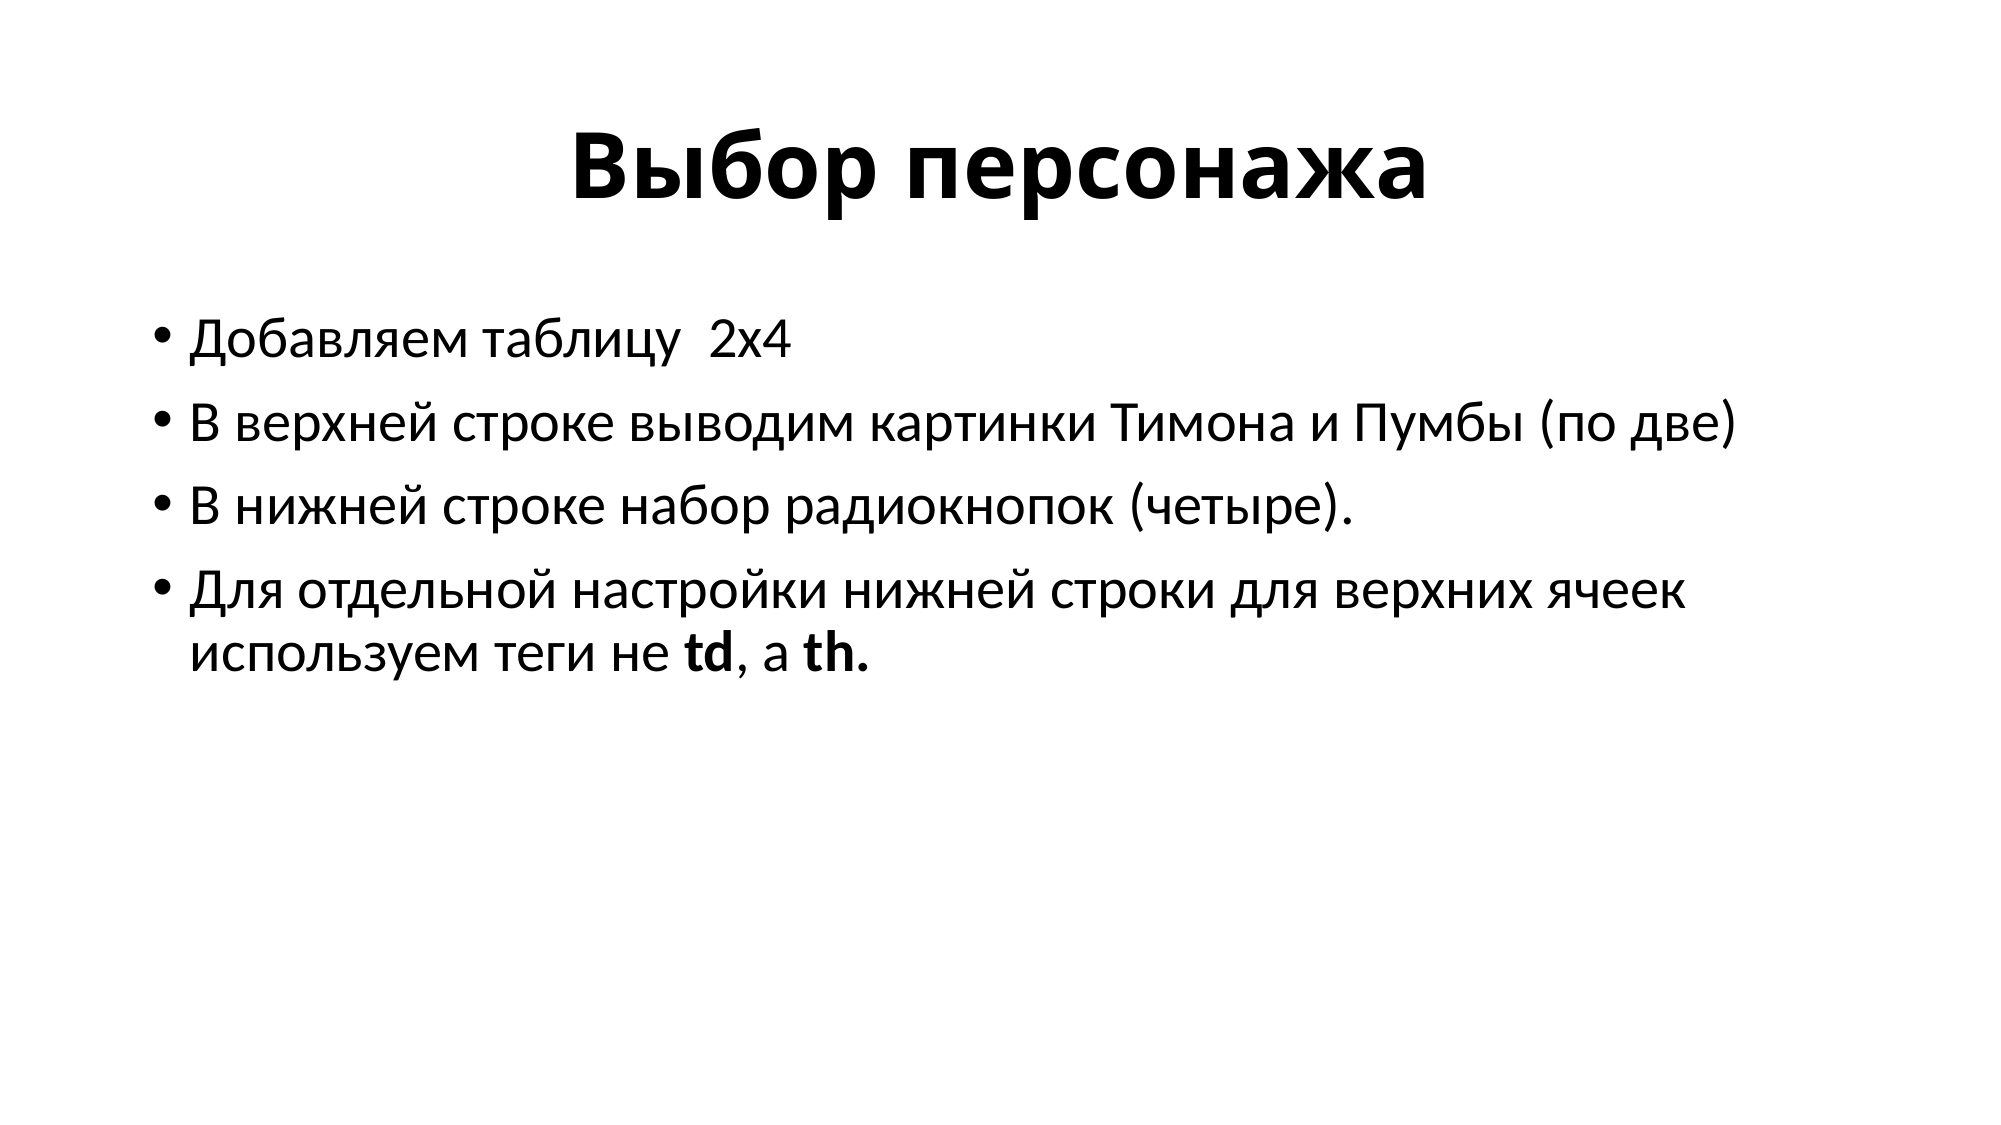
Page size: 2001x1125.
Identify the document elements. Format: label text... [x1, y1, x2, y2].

title Выбор персонажа [137, 59, 1863, 278]
list Добавляем таблицу 2х4 В верхней строке выводим картинки Тимона и Пумбы (по две) В нижней строке набор радиокнопок (четыре). Для отдельной настройки нижней строки для верхних ячеек используем теги не td, а th. [137, 299, 1863, 1014]
